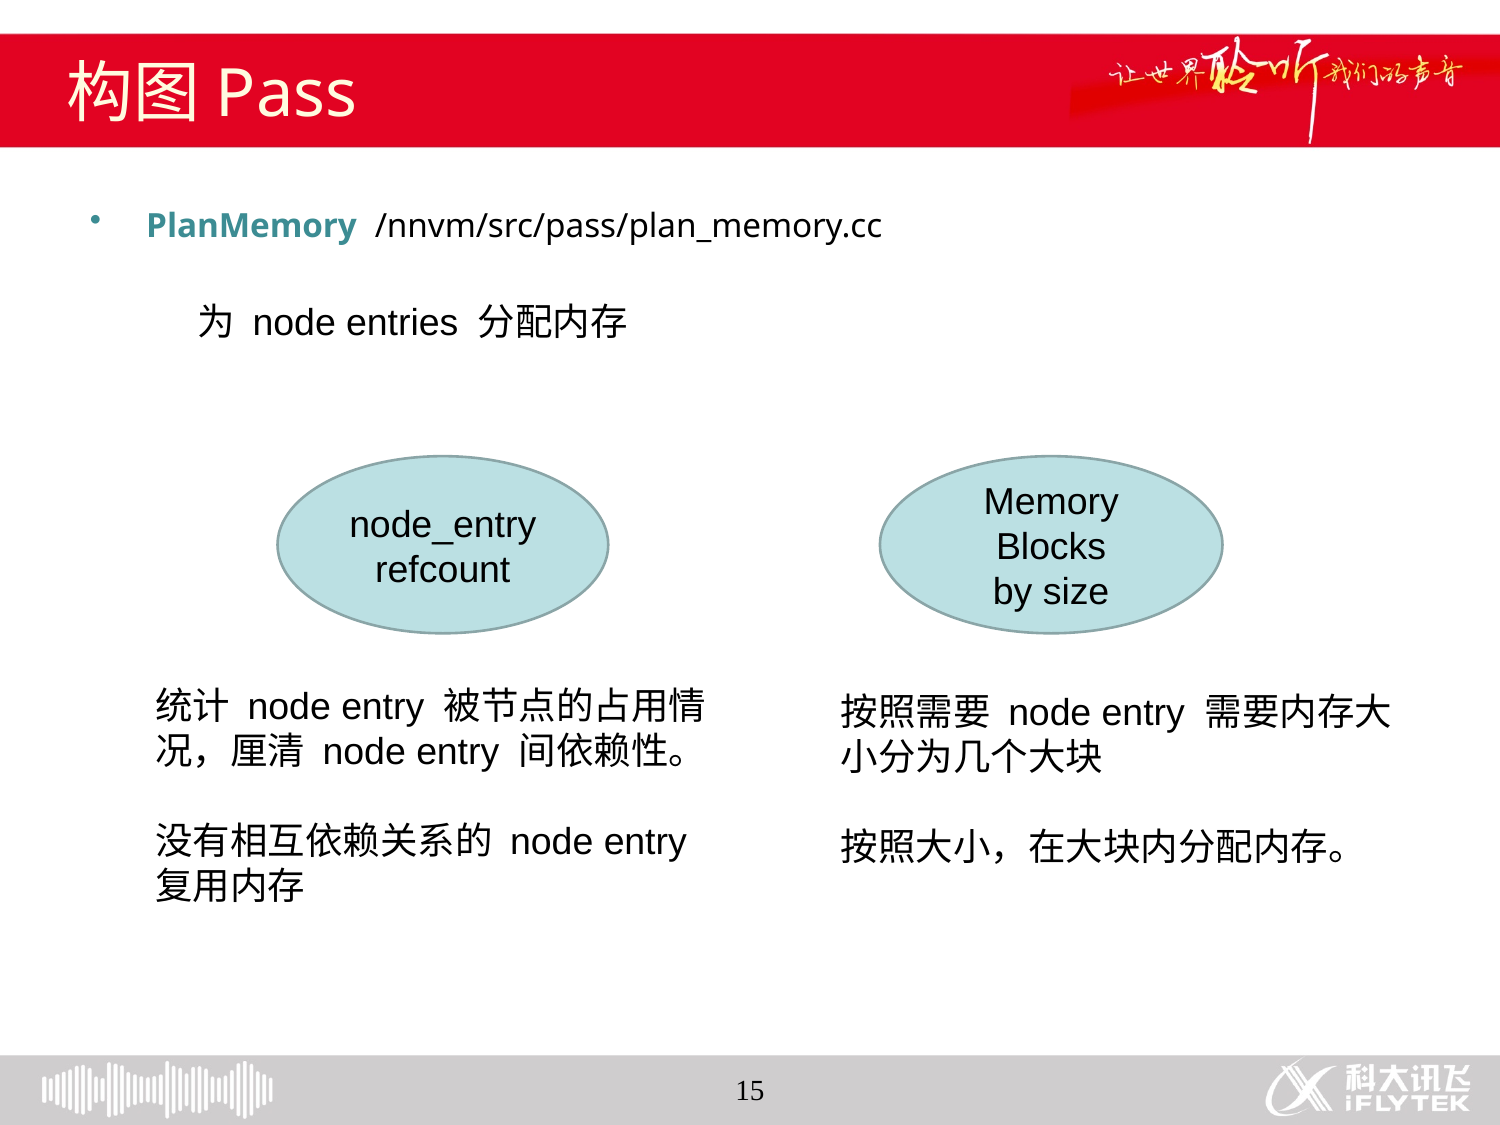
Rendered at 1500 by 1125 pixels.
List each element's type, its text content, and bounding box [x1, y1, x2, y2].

footer 15 [512, 1058, 988, 1119]
picture [0, 0, 1500, 1125]
title 构图Pass [51, 30, 609, 149]
text_box 按照需要 node entry 需要内存大小分为几个大块 按照大小，在大块内分配内存。 [826, 680, 1424, 876]
text_box 统计 node entry 被节点的占用情况，厘清 node entry 间依赖性。 没有相互依赖关系的 node entry 复用内存 [140, 674, 739, 915]
text_box Memory Blocks by size [878, 454, 1224, 635]
text_box 为 node entries 分配内存 [183, 290, 781, 350]
list PlanMemory /nnvm/src/pass/plan_memory.cc [75, 196, 1425, 1005]
text_box node_entry refcount [276, 454, 610, 635]
